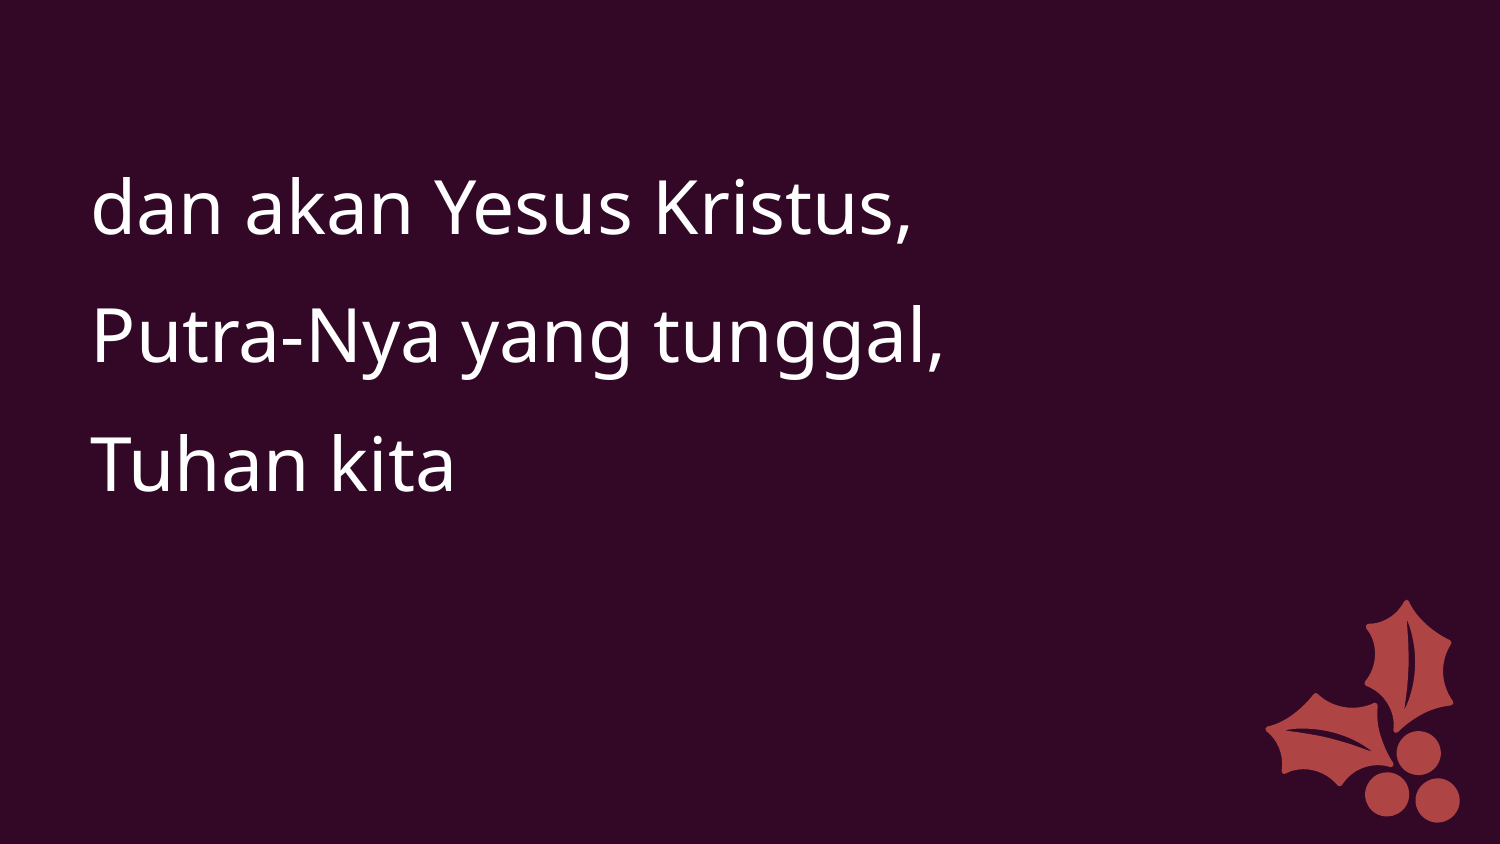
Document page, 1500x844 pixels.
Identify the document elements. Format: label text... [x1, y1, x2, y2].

text_box dan akan Yesus Kristus, Putra-Nya yang tunggal, Tuhan kita [50, 130, 1478, 755]
